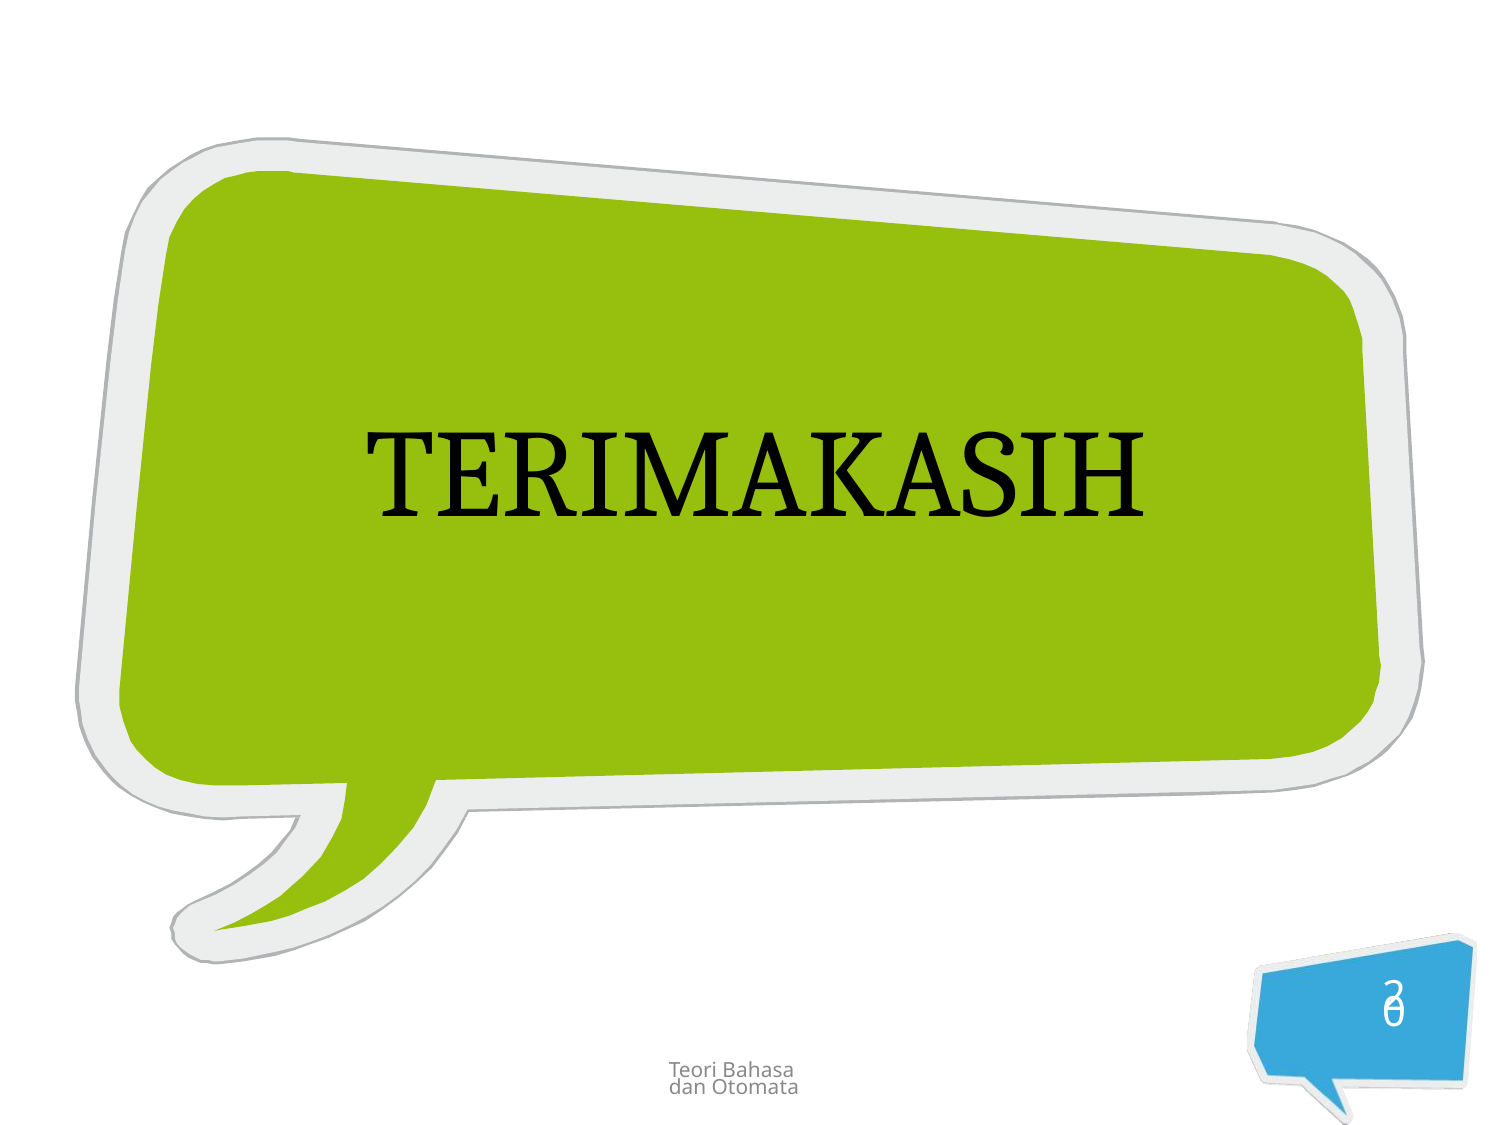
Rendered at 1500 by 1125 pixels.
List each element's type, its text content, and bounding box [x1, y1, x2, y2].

slide_number Teori Bahasa dan Otomata [666, 1064, 833, 1125]
slide_number 20 [1377, 994, 1414, 1125]
text_box [74, 137, 1425, 965]
text_box [119, 171, 1381, 932]
text_box [79, 140, 1422, 962]
picture [1246, 933, 1481, 1125]
title TERIMAKASIH [362, 391, 1154, 580]
